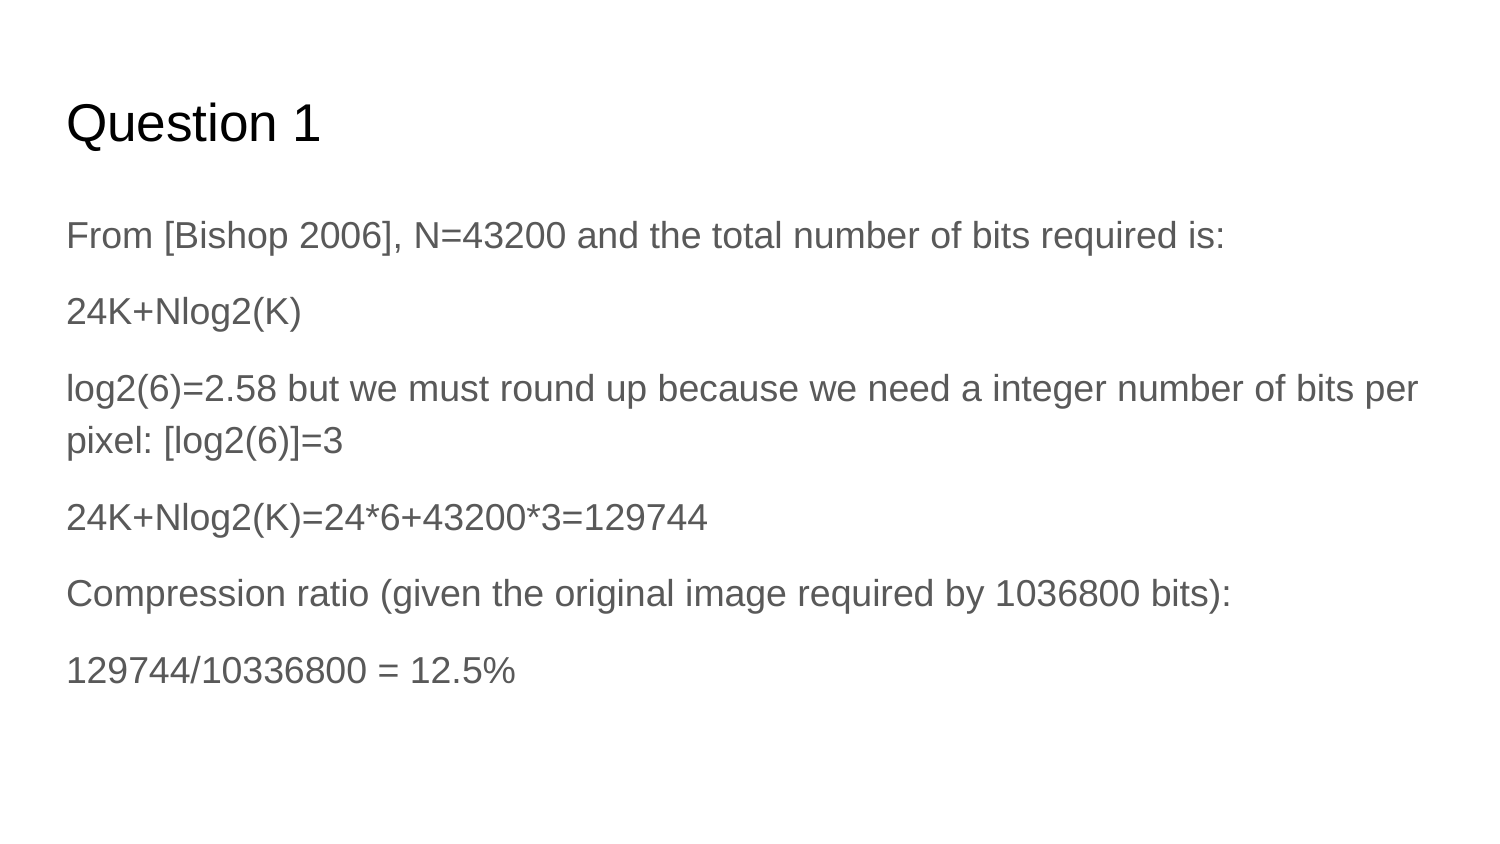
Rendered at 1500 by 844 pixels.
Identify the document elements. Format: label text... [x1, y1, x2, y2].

title Question 1 [51, 72, 1449, 167]
list From [Bishop 2006], N=43200 and the total number of bits required is: 24K+Nlog2(K) log2(6)=2.58 but we must round up because we need a integer number of bits per pixel: [log2(6)]=3 24K+Nlog2(K)=24*6+43200*3=129744 Compression ratio (given the original image required by 1036800 bits): 129744/10336800 = 12.5% [51, 189, 1449, 750]
